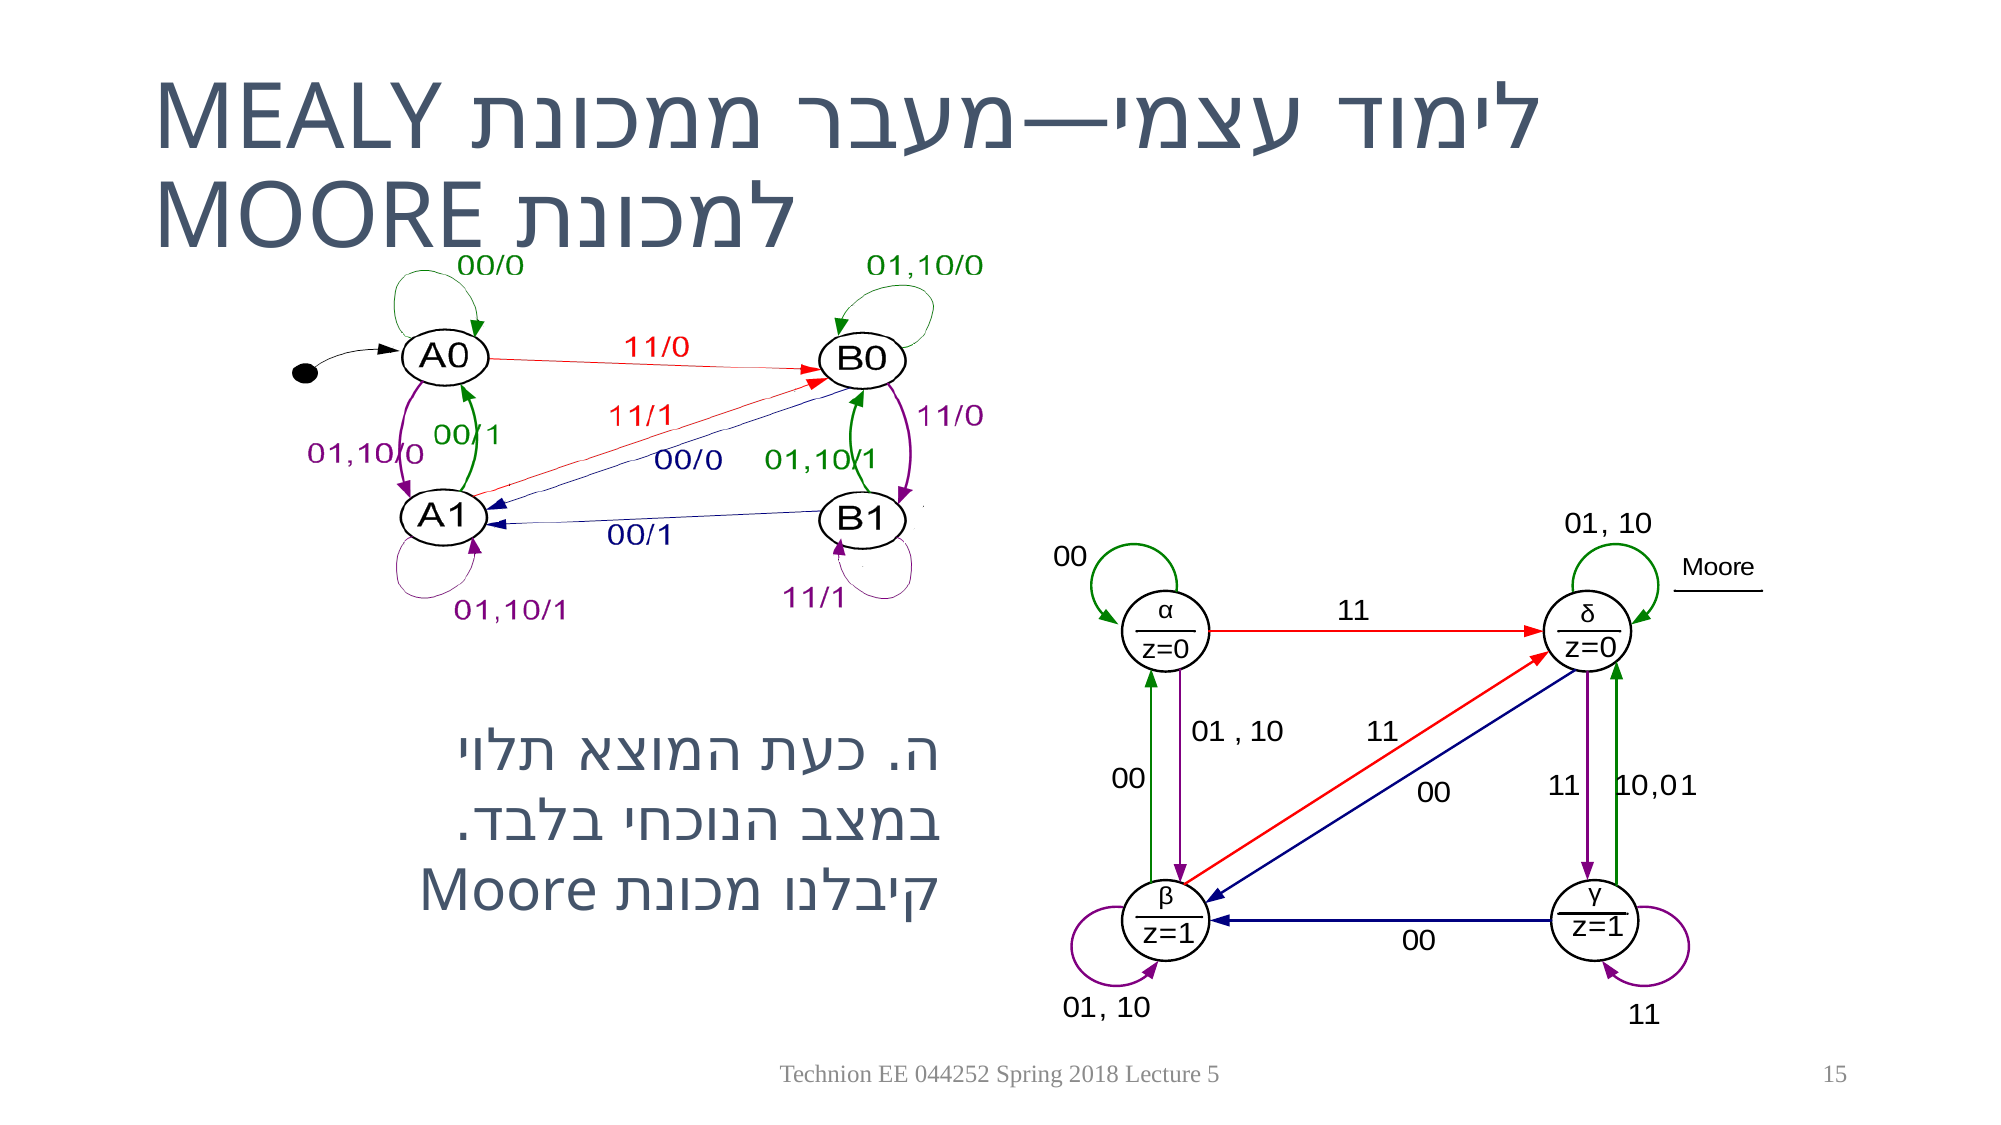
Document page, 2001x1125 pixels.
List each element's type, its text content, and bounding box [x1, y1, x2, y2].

text_box ה. כעת המוצא תלוי במצב הנוכחי בלבד. קיבלנו מכונת Moore [288, 704, 957, 1000]
footer Technion EE 044252 Spring 2018 Lecture 5 [662, 1042, 1338, 1103]
title לימוד עצמי—מעבר ממכונת MEALY למכונת MOORE [137, 59, 1863, 278]
slide_number 15 [1412, 1042, 1863, 1103]
picture [282, 244, 1017, 647]
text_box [987, 499, 1764, 1077]
